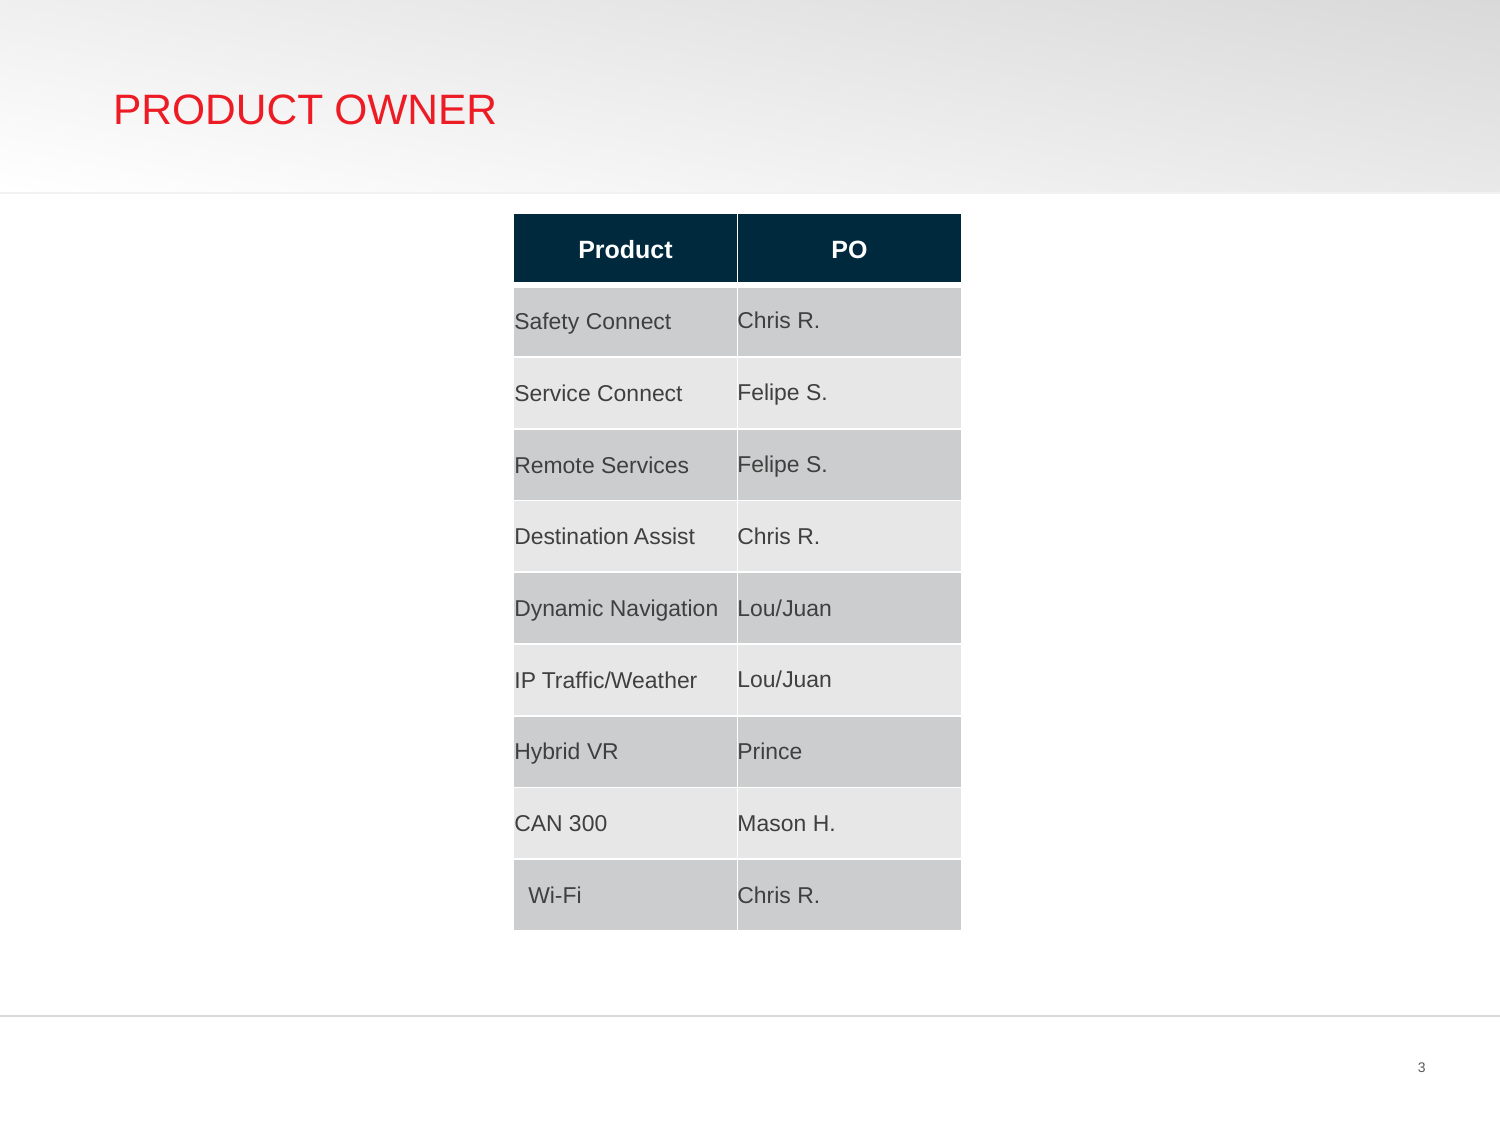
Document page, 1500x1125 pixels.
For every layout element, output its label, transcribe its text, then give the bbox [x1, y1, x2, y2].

title Product owner [90, 22, 1410, 193]
table_cell Felipe S. [738, 358, 961, 428]
table_cell Chris R. [738, 501, 961, 571]
table_header Product [514, 214, 737, 282]
table_cell Mason H. [738, 788, 961, 858]
table_cell Dynamic Navigation [514, 573, 737, 643]
table_cell Destination Assist [514, 501, 737, 571]
table_cell Lou/Juan [738, 645, 961, 715]
table_cell Remote Services [514, 430, 737, 500]
table_cell Hybrid VR [514, 717, 737, 787]
table_cell CAN 300 [514, 788, 737, 858]
table_cell Service Connect [514, 358, 737, 428]
table_cell IP Traffic/Weather [514, 645, 737, 715]
table_cell Safety Connect [514, 288, 737, 356]
table_cell Lou/Juan [738, 573, 961, 643]
table_header PO [738, 214, 961, 282]
table_cell Wi-Fi [514, 860, 737, 930]
table_cell Chris R. [738, 860, 961, 930]
table_cell Chris R. [738, 288, 961, 356]
table_cell Prince [738, 717, 961, 787]
table_cell Felipe S. [738, 430, 961, 500]
